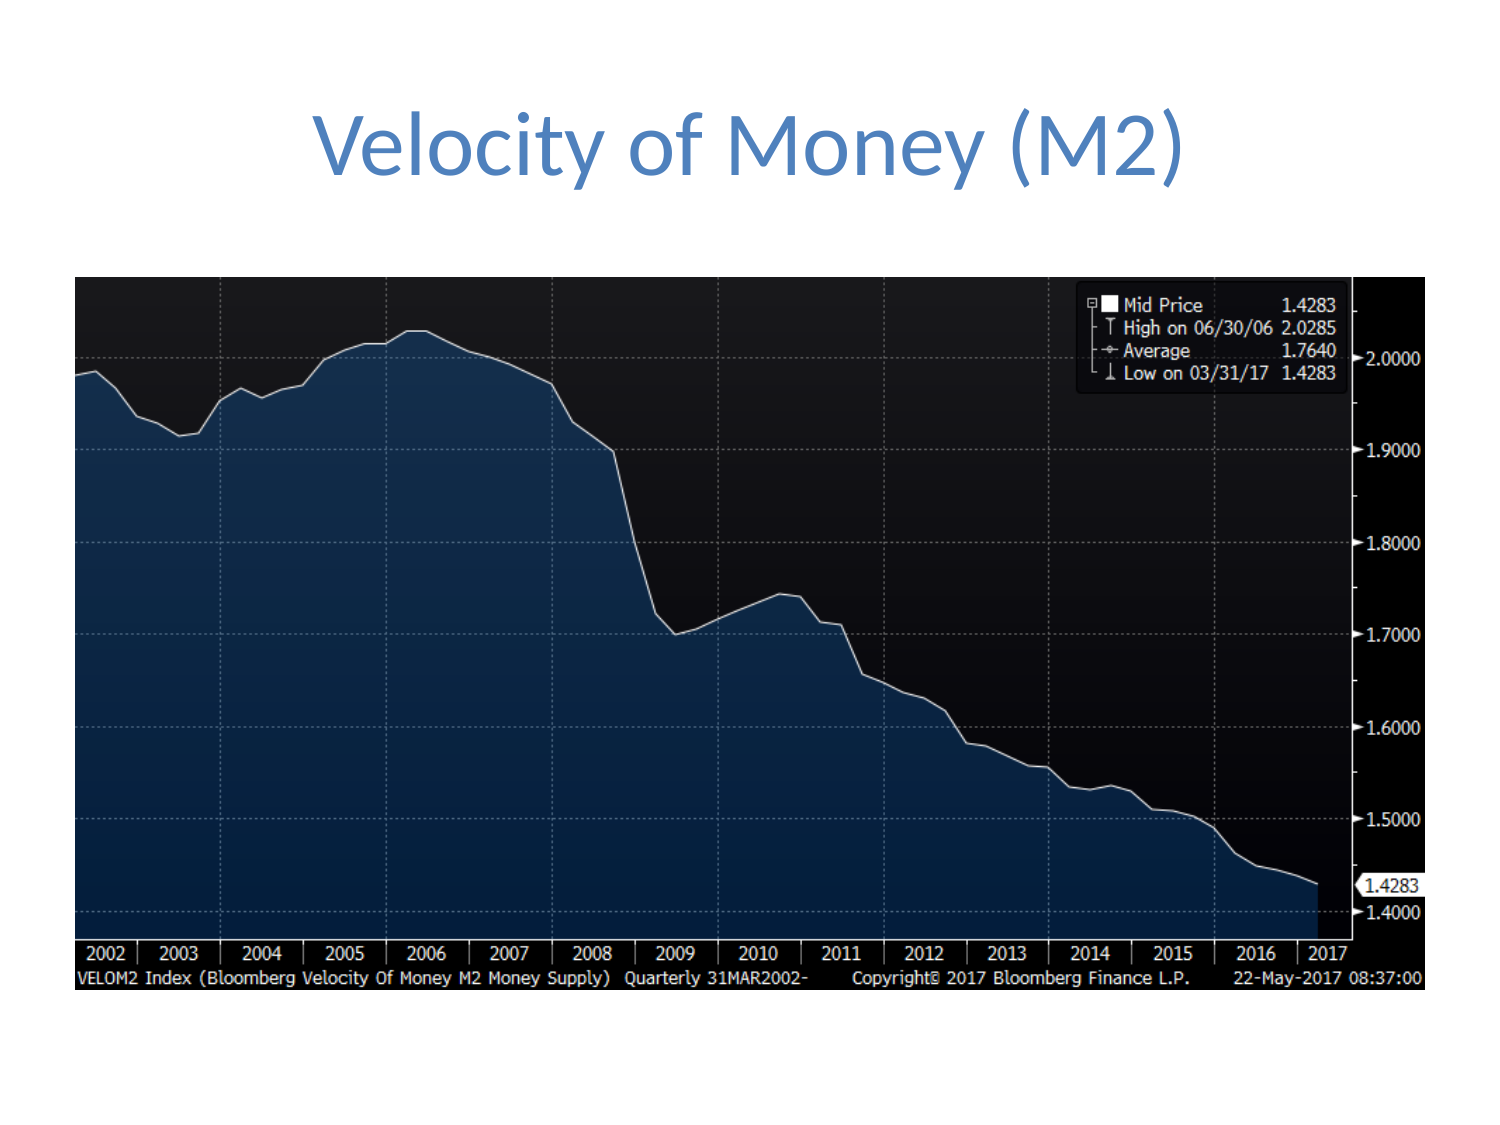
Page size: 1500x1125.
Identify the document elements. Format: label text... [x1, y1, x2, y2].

title Velocity of Money (M2) [75, 45, 1425, 233]
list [74, 277, 1426, 990]
